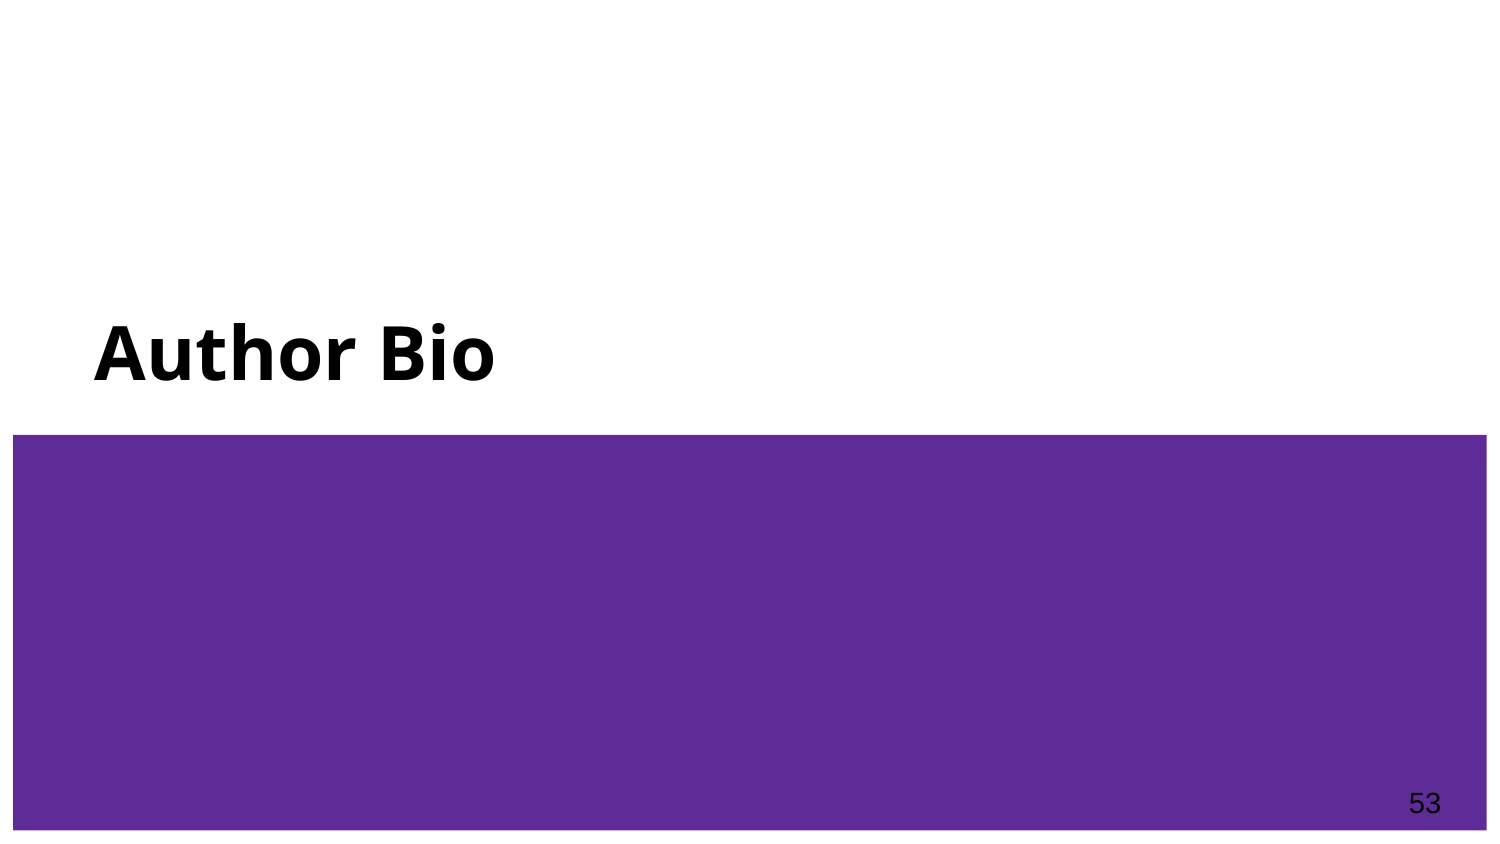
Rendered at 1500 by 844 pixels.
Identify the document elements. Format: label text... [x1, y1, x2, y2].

slide_number ‹#› [1394, 769, 1484, 834]
title Author Bio [79, 281, 1423, 411]
